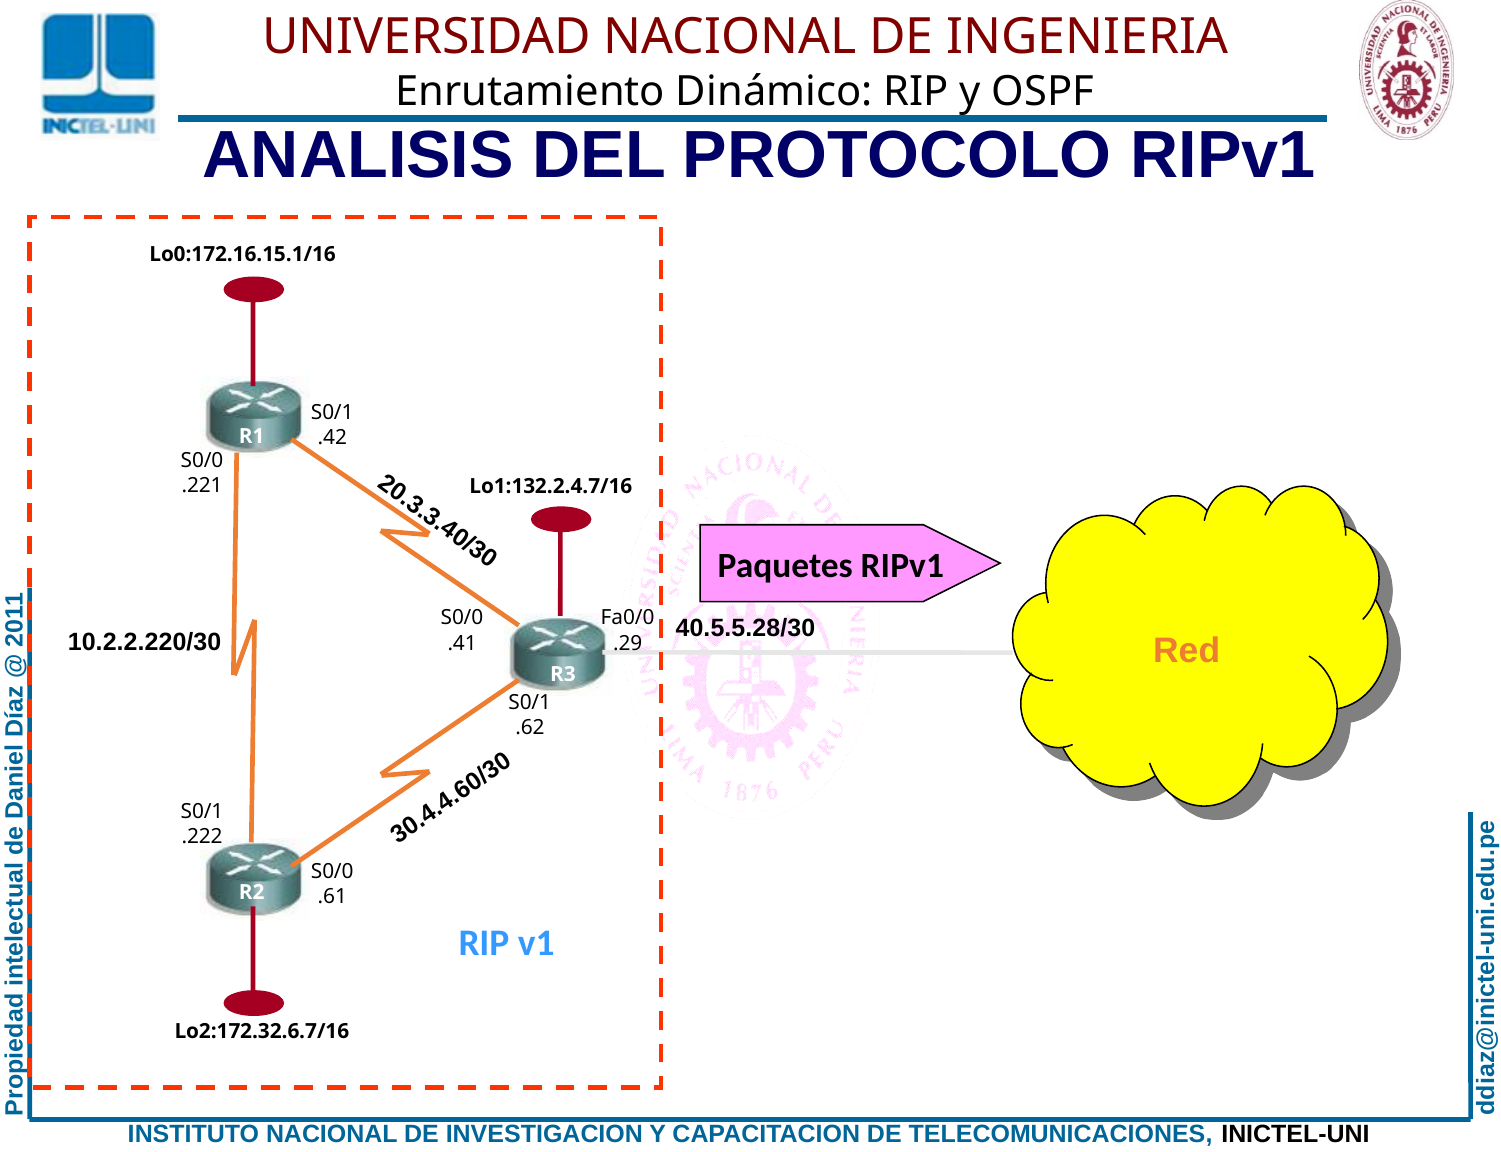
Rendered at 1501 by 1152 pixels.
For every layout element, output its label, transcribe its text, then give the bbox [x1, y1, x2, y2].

text_box ANALISIS DEL PROTOCOLO RIPv1 [187, 103, 1332, 199]
picture [40, 12, 160, 141]
picture [1359, 0, 1454, 140]
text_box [29, 216, 1388, 1088]
picture [178, 115, 187, 122]
